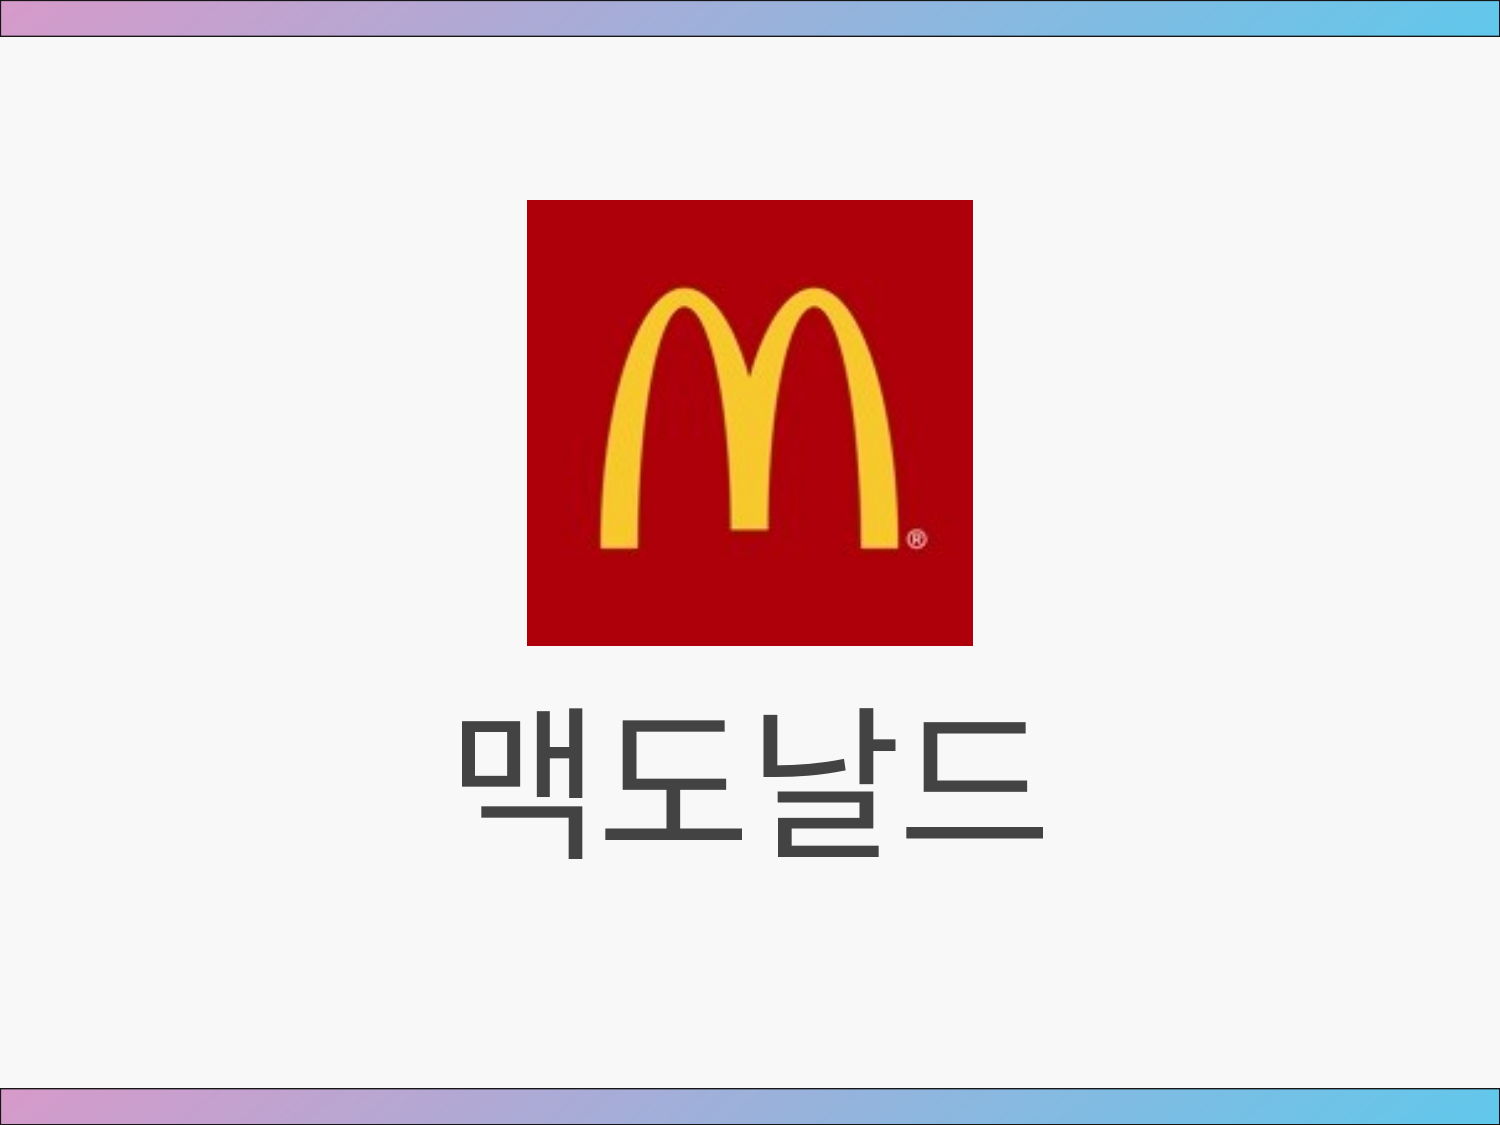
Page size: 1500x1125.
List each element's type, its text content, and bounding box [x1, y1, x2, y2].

text_box 맥도날드 [241, 672, 1259, 888]
text_box [0, 1087, 1500, 1125]
picture [527, 200, 973, 646]
text_box [0, 0, 1500, 38]
